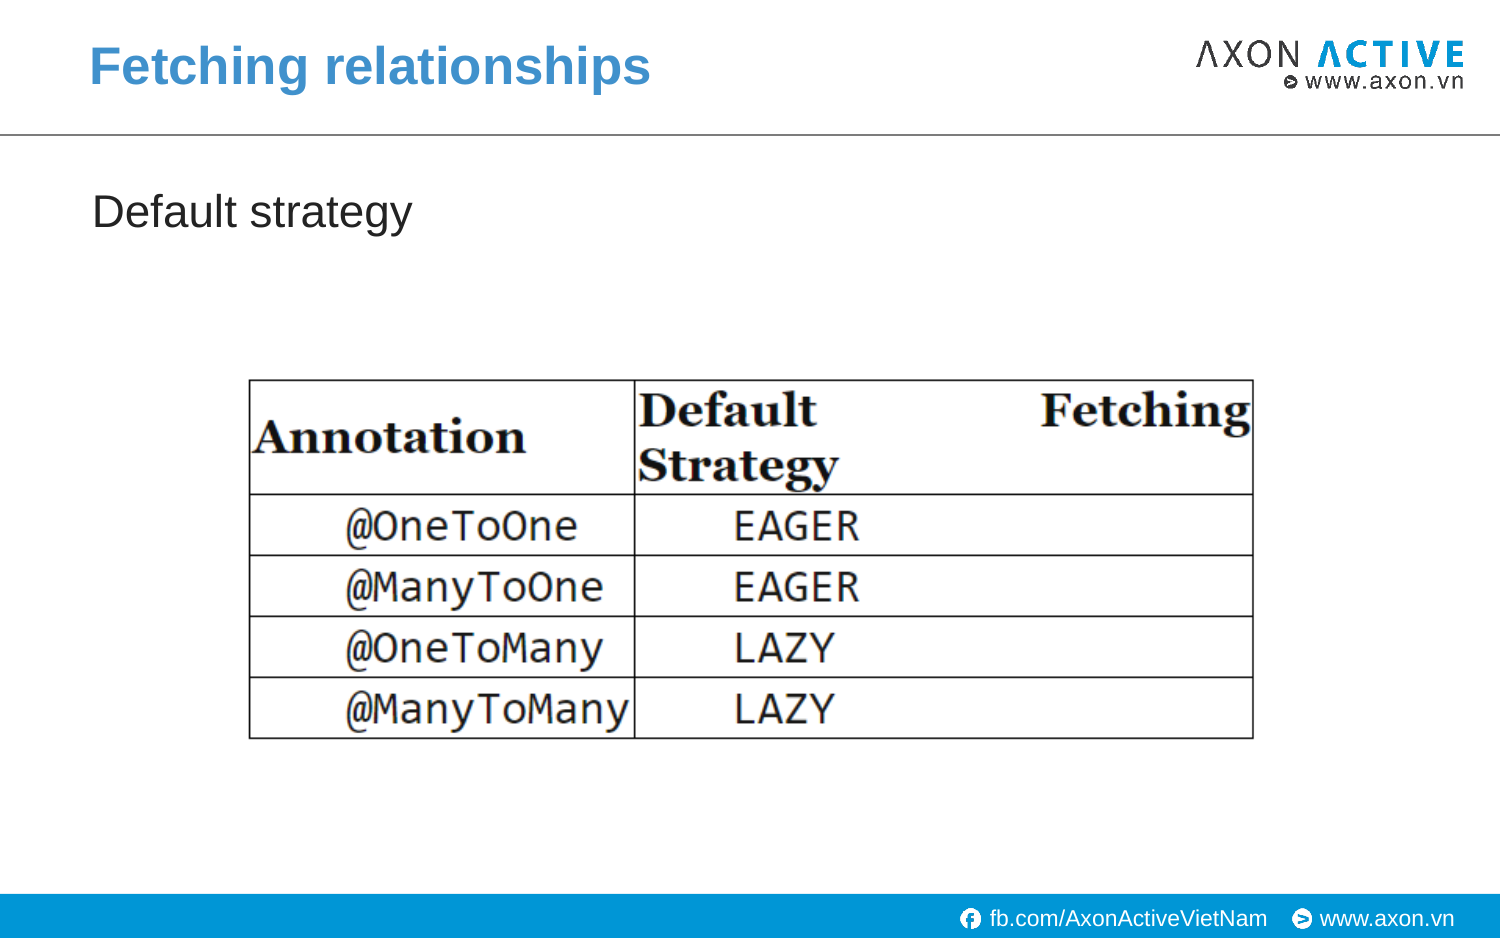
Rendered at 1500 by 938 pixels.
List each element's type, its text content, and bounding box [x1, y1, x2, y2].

picture [1423, 40, 1432, 56]
picture [961, 909, 980, 928]
picture [1196, 40, 1463, 89]
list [235, 360, 1265, 745]
title Fetching relationships [75, 24, 1163, 103]
list Default strategy [76, 161, 1424, 257]
picture [1293, 909, 1311, 928]
